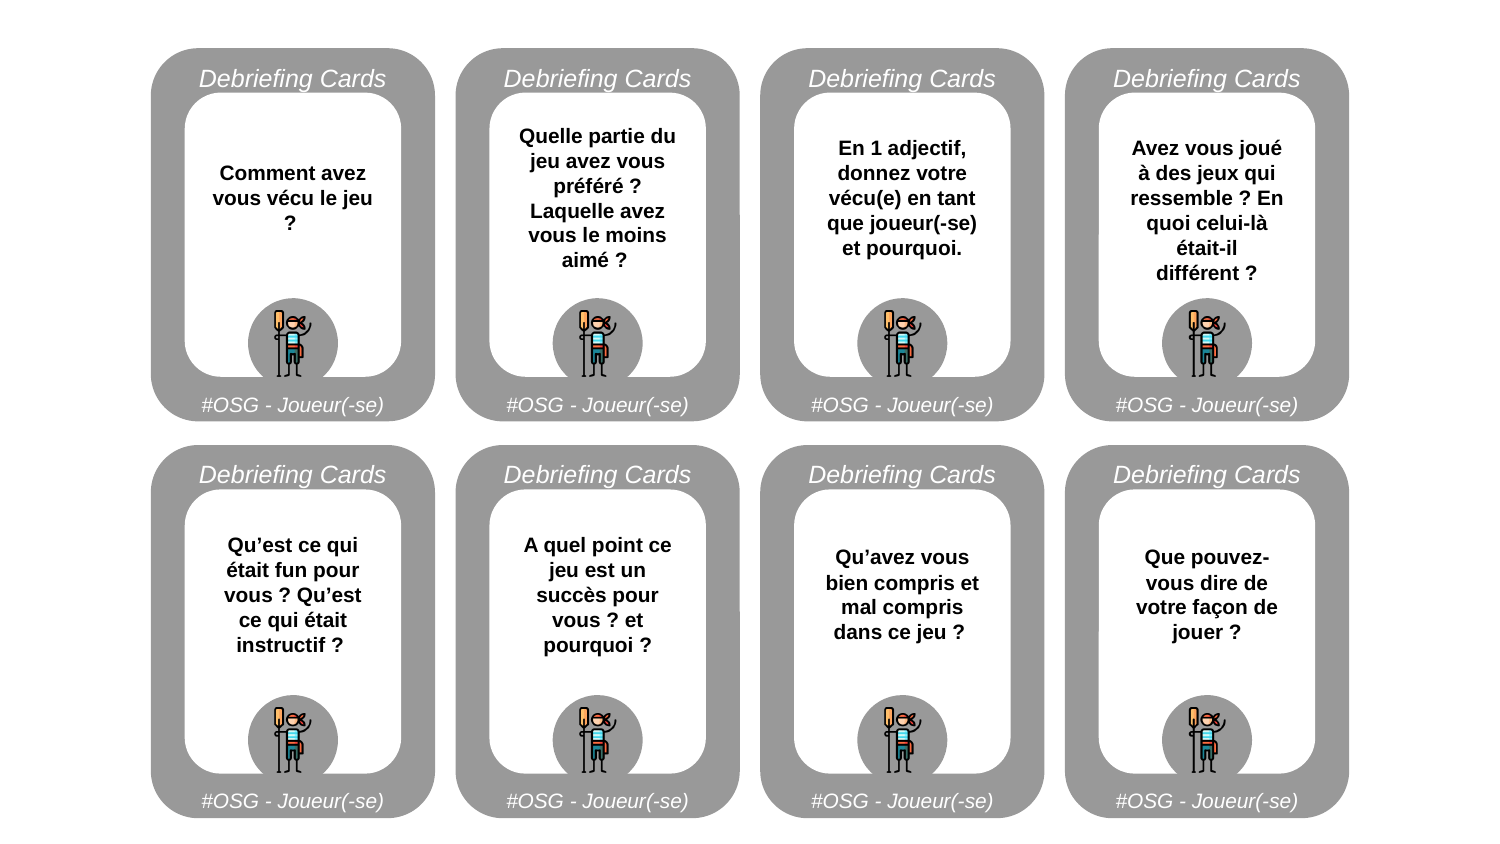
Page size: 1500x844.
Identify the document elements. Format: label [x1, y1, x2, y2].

text_box [455, 47, 740, 422]
text_box [759, 47, 1045, 422]
text_box [455, 444, 740, 819]
text_box [759, 444, 1045, 819]
text_box [150, 444, 436, 819]
text_box [150, 47, 436, 422]
text_box [1064, 47, 1350, 422]
text_box [1064, 444, 1350, 819]
